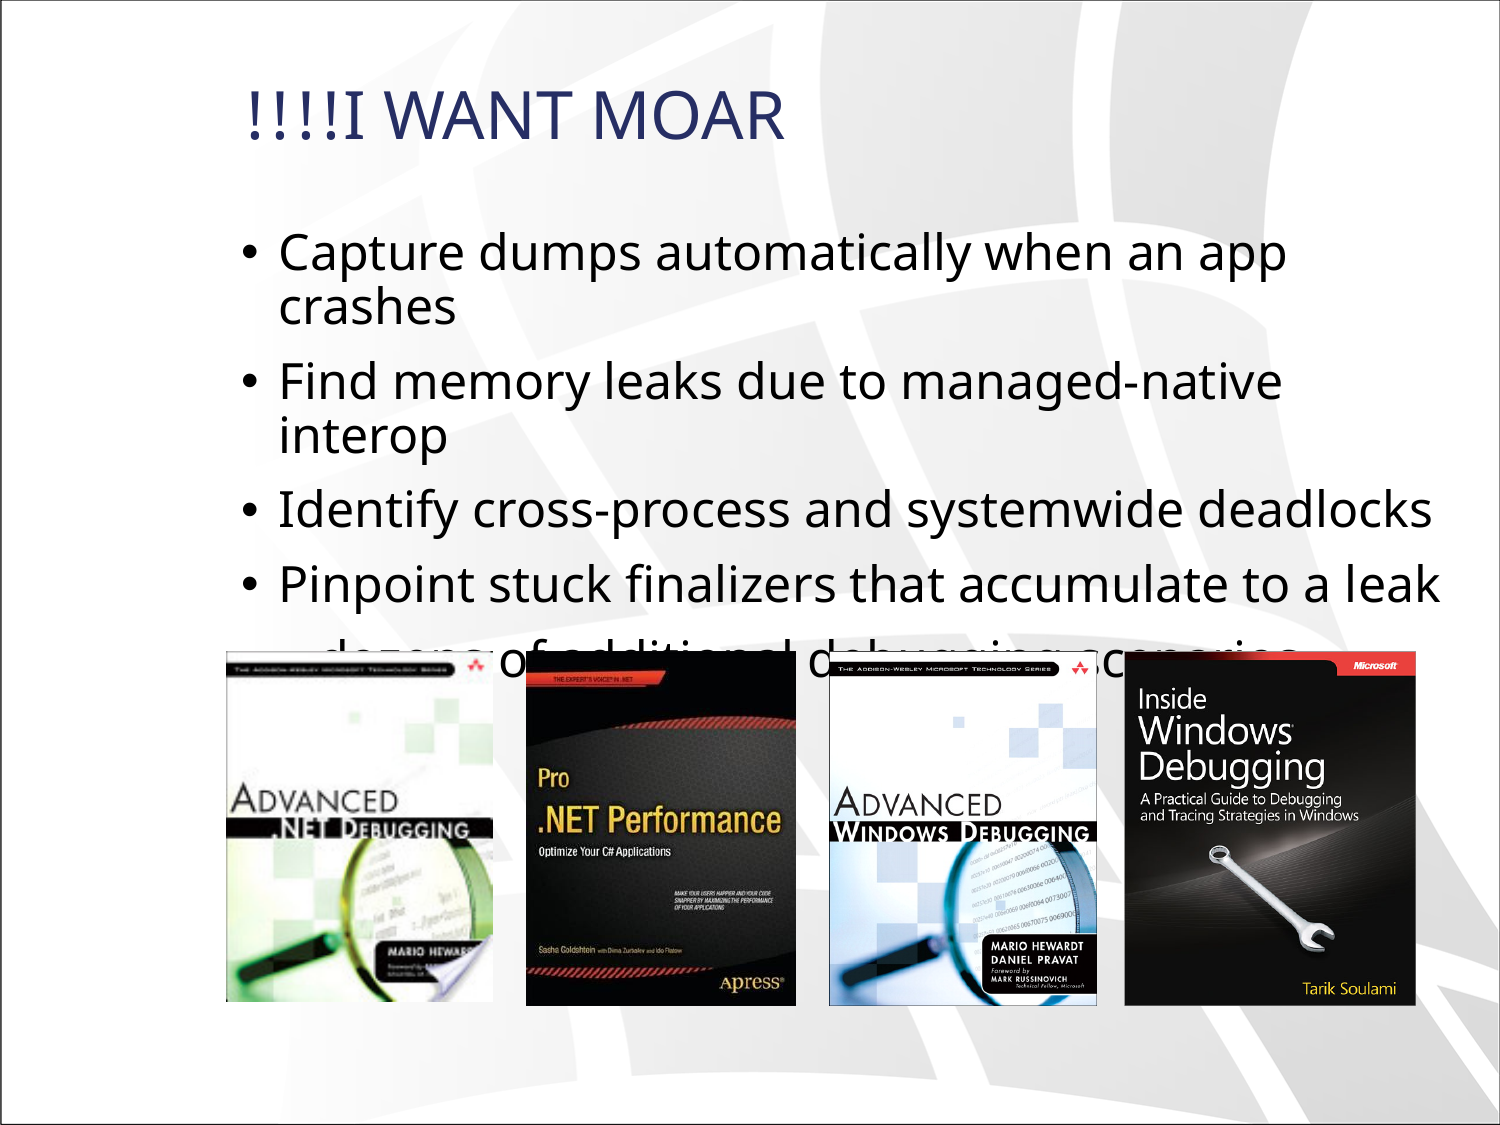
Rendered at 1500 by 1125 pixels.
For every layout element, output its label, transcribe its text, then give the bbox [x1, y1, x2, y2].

title I WANT MOAR!!!! [226, 59, 1465, 177]
list Capture dumps automatically when an app crashes Find memory leaks due to managed-native interop Identify cross-process and systemwide deadlocks Pinpoint stuck finalizers that accumulate to a leak …dozens of additional debugging scenarios [226, 219, 1465, 1085]
picture [0, 0, 1500, 1125]
